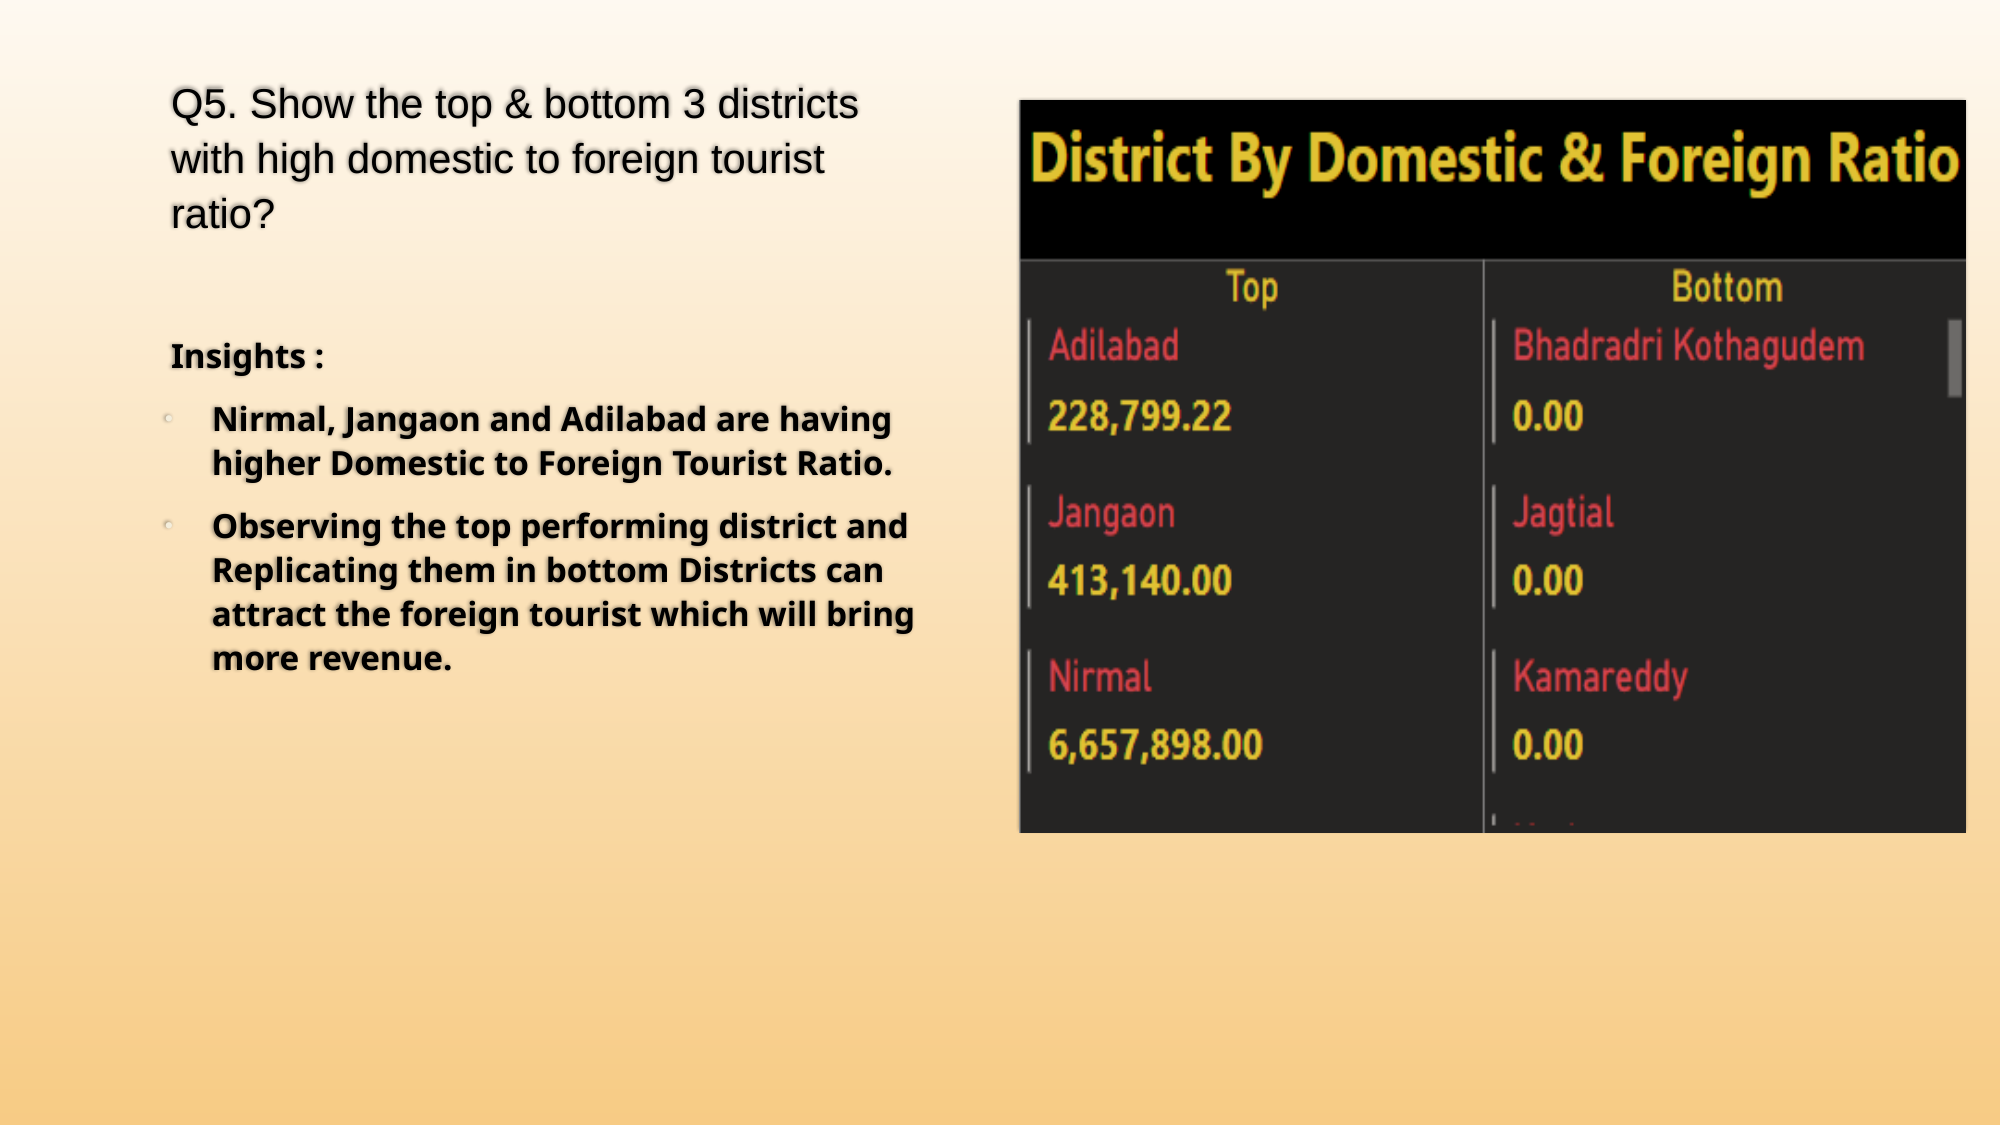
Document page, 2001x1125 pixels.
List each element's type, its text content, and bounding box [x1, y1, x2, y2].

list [1019, 100, 1966, 834]
list Q5. Show the top & bottom 3 districts with high domestic to foreign tourist ratio? Insights : Nirmal, Jangaon and Adilabad are having higher Domestic to Foreign Tourist Ratio. Observing the top performing district and Replicating them in bottom Districts can attract the foreign tourist which will bring more revenue. [149, 64, 947, 935]
